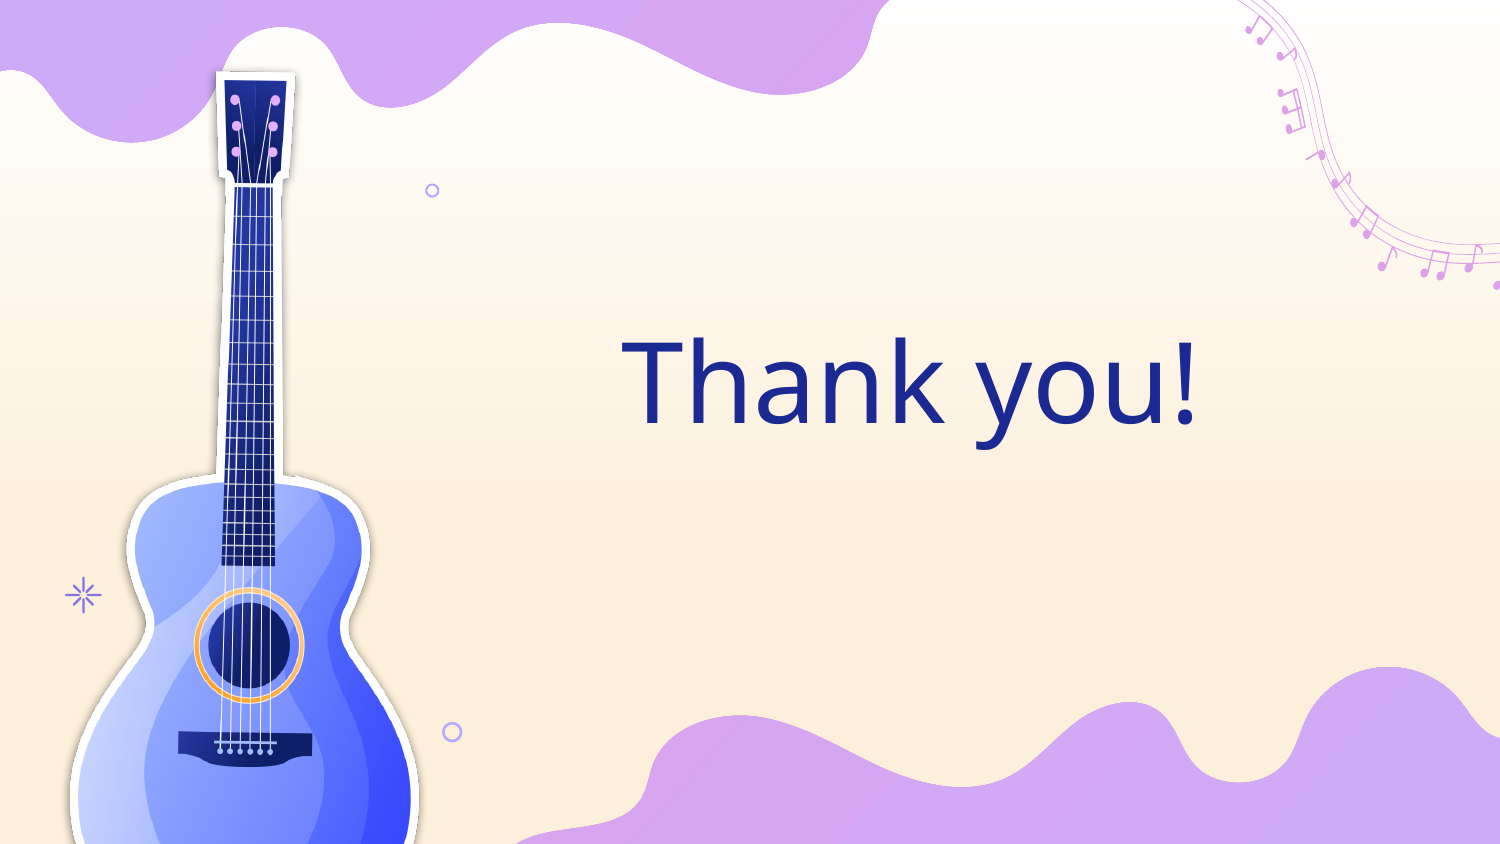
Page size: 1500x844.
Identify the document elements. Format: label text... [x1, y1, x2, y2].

text_box [442, 721, 463, 743]
title Thank you! [606, 296, 1306, 587]
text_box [971, 41, 1500, 306]
picture [58, 57, 429, 844]
text_box [433, 183, 440, 198]
